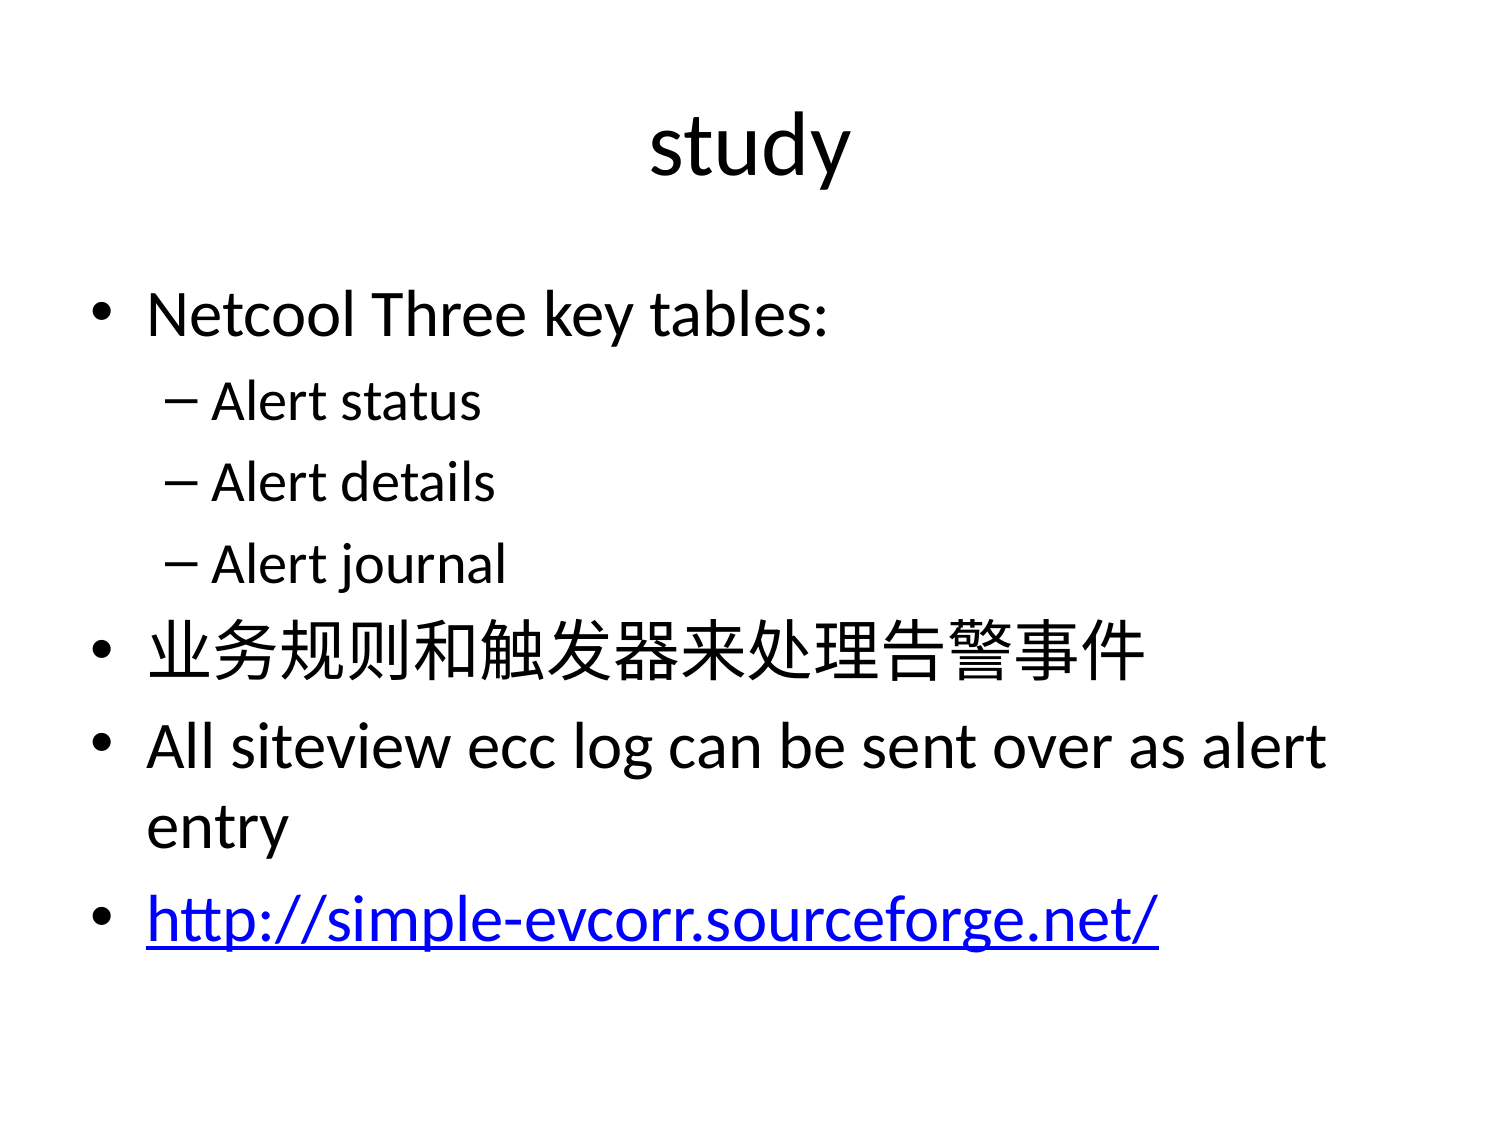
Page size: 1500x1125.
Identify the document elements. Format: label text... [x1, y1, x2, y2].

title study [75, 45, 1425, 233]
list Netcool Three key tables: Alert status Alert details Alert journal 业务规则和触发器来处理告警事件 All siteview ecc log can be sent over as alert entry http://simple-evcorr.sourceforge.net/ [75, 262, 1425, 1005]
